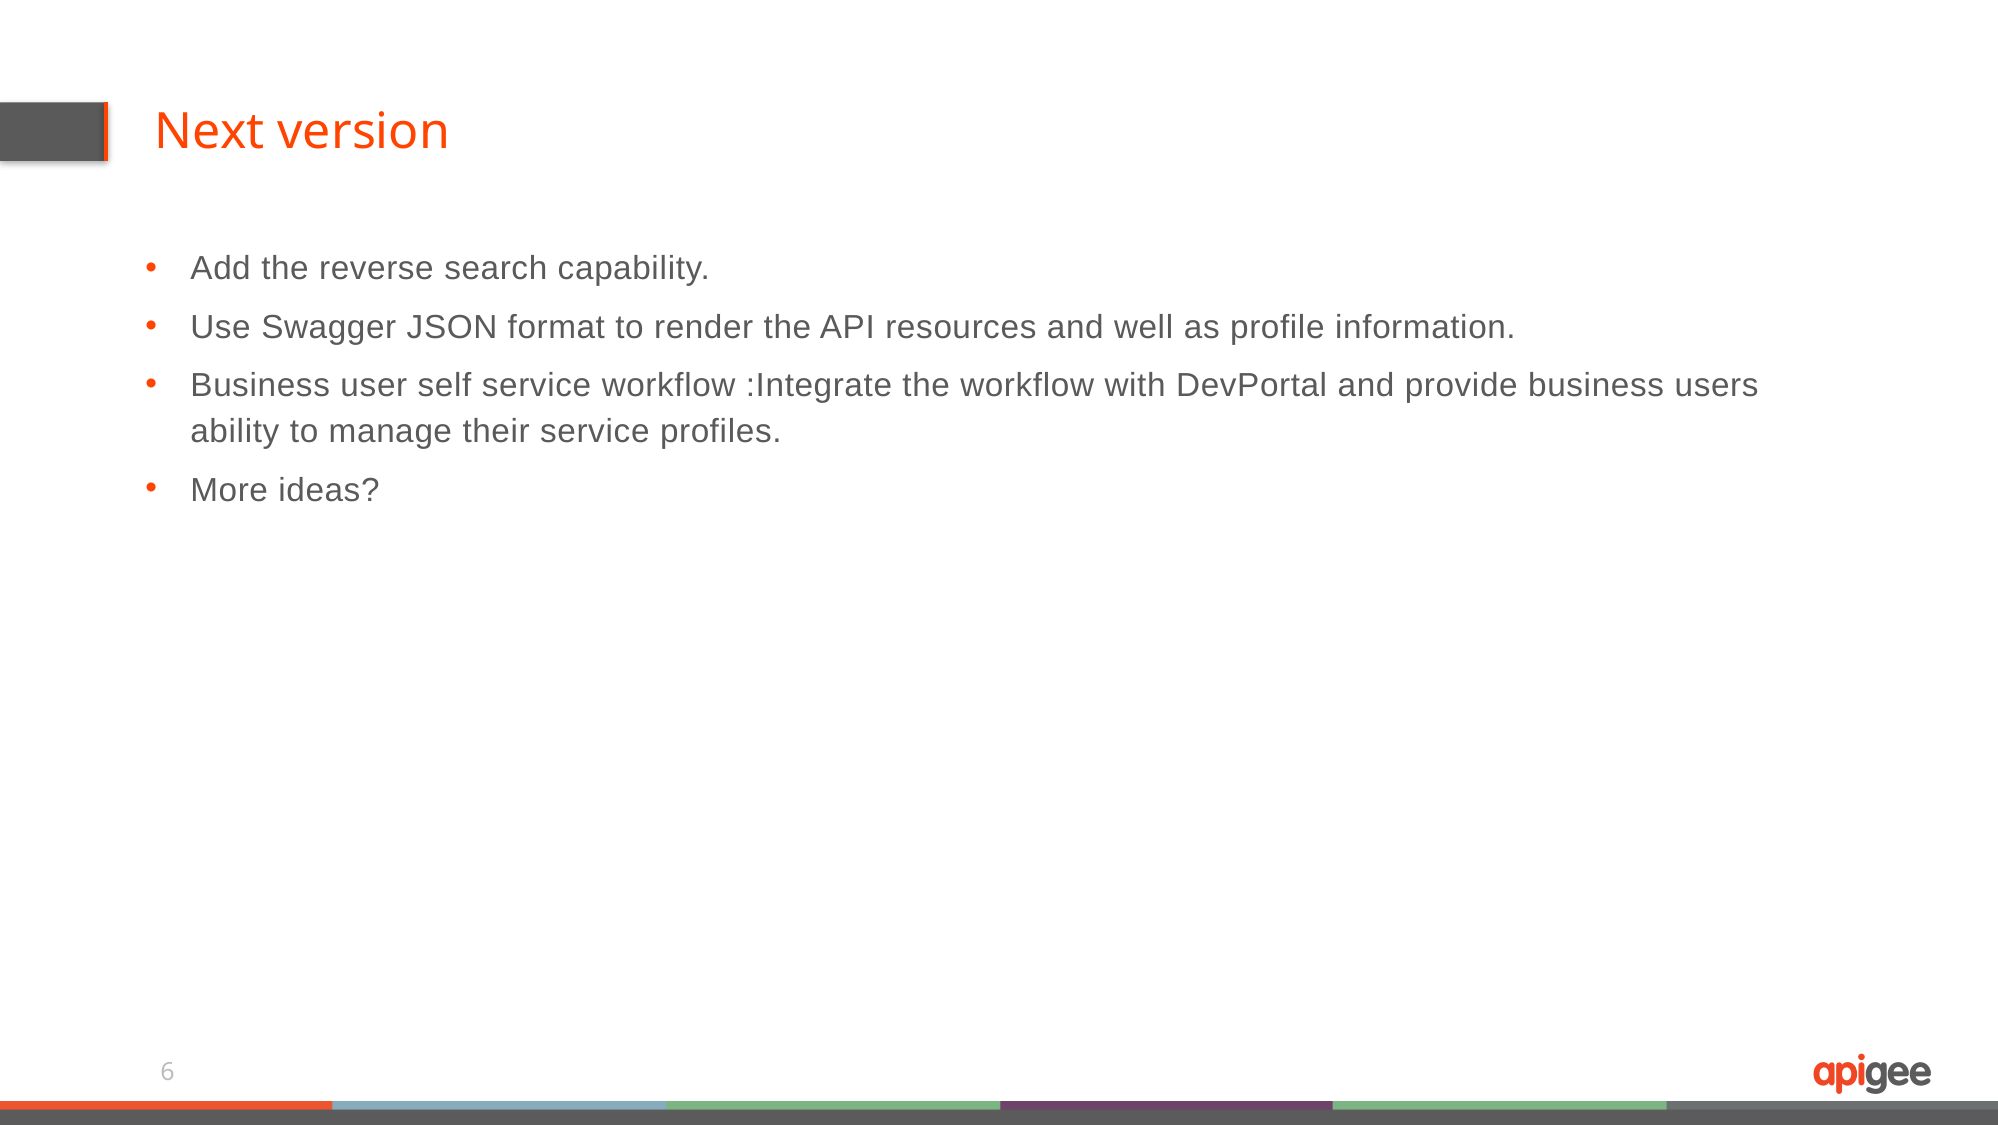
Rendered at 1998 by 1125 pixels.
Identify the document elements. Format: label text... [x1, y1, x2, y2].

title Next version [139, 73, 1844, 185]
list Add the reverse search capability. Use Swagger JSON format to render the API resources and well as profile information. Business user self service workflow :Integrate the workflow with DevPortal and provide business users ability to manage their service profiles. More ideas? [85, 233, 1790, 1005]
slide_number 6 [145, 1042, 612, 1102]
